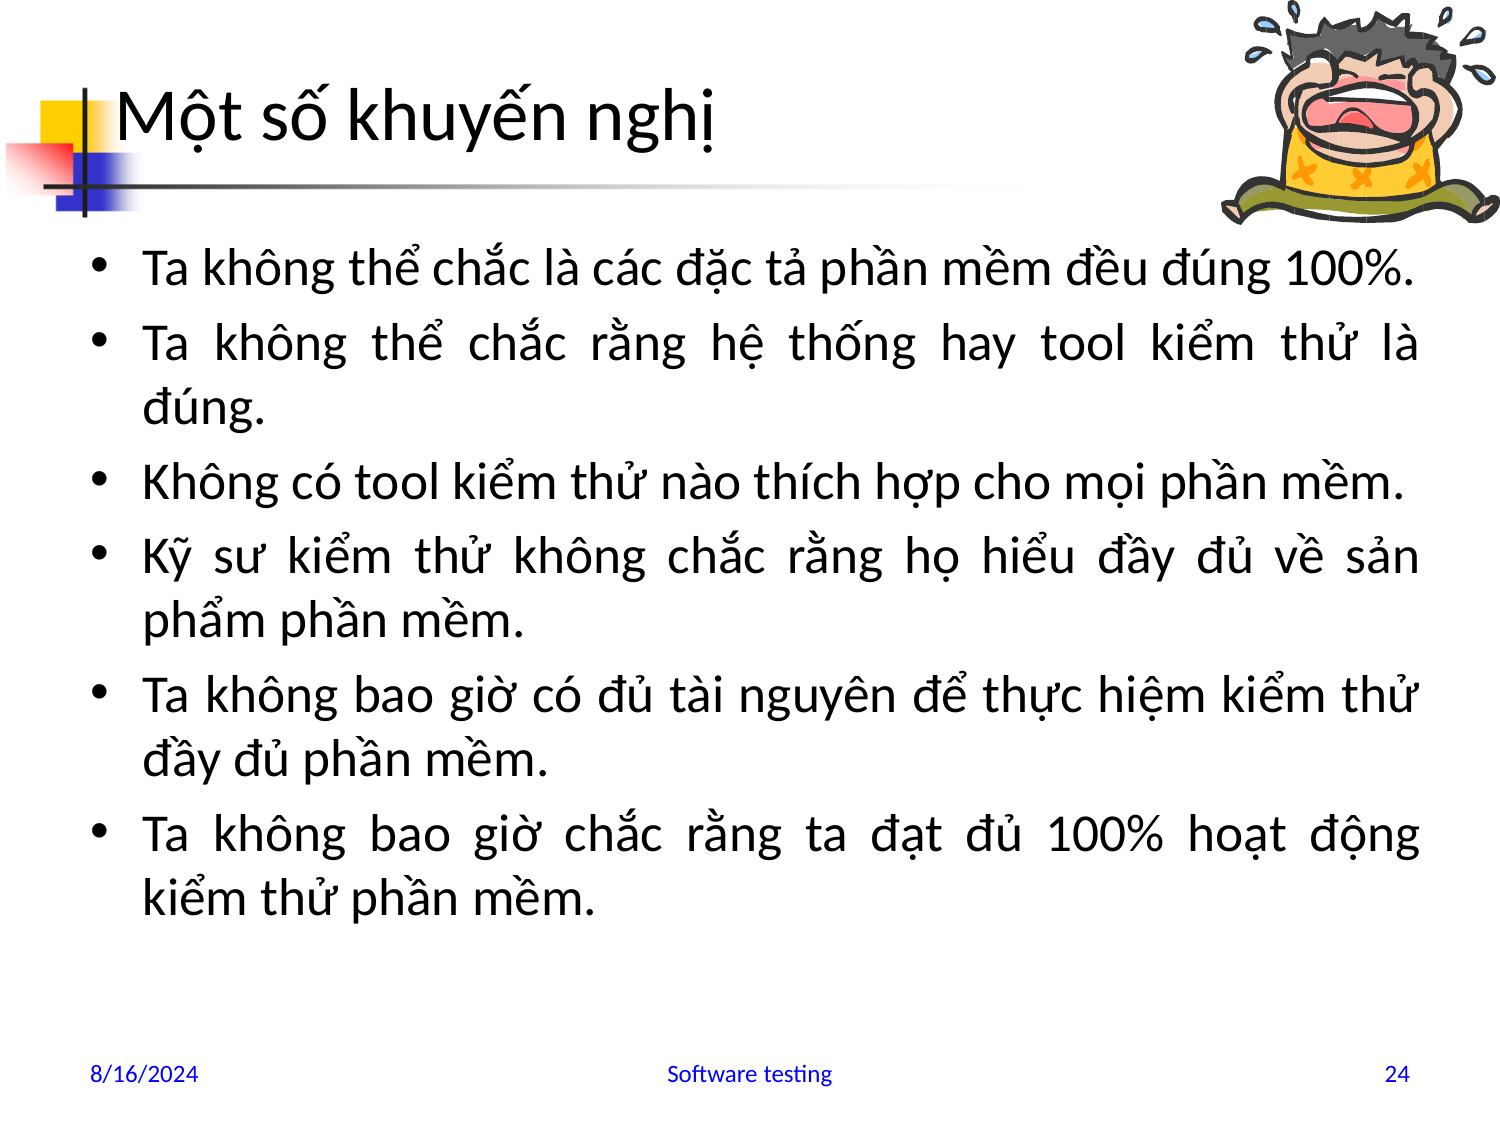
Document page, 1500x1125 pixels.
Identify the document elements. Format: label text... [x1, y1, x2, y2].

title Một số khuyến nghị [99, 45, 1215, 175]
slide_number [75, 1042, 425, 1103]
slide_number 24 [1074, 1042, 1425, 1103]
picture [0, 74, 1091, 232]
list Ta không thể chắc là các đặc tả phần mềm đều đúng 100%. Ta không thể chắc rằng hệ thống hay tool kiểm thử là đúng. Không có tool kiểm thử nào thích hợp cho mọi phần mềm. Kỹ sư kiểm thử không chắc rằng họ hiểu đầy đủ về sản phẩm phần mềm. Ta không bao giờ có đủ tài nguyên để thực hiệm kiểm thử đầy đủ phần mềm. Ta không bao giờ chắc rằng ta đạt đủ 100% hoạt động kiểm thử phần mềm. [75, 224, 1438, 1005]
picture [1220, 0, 1500, 226]
footer Software testing [512, 1042, 988, 1103]
